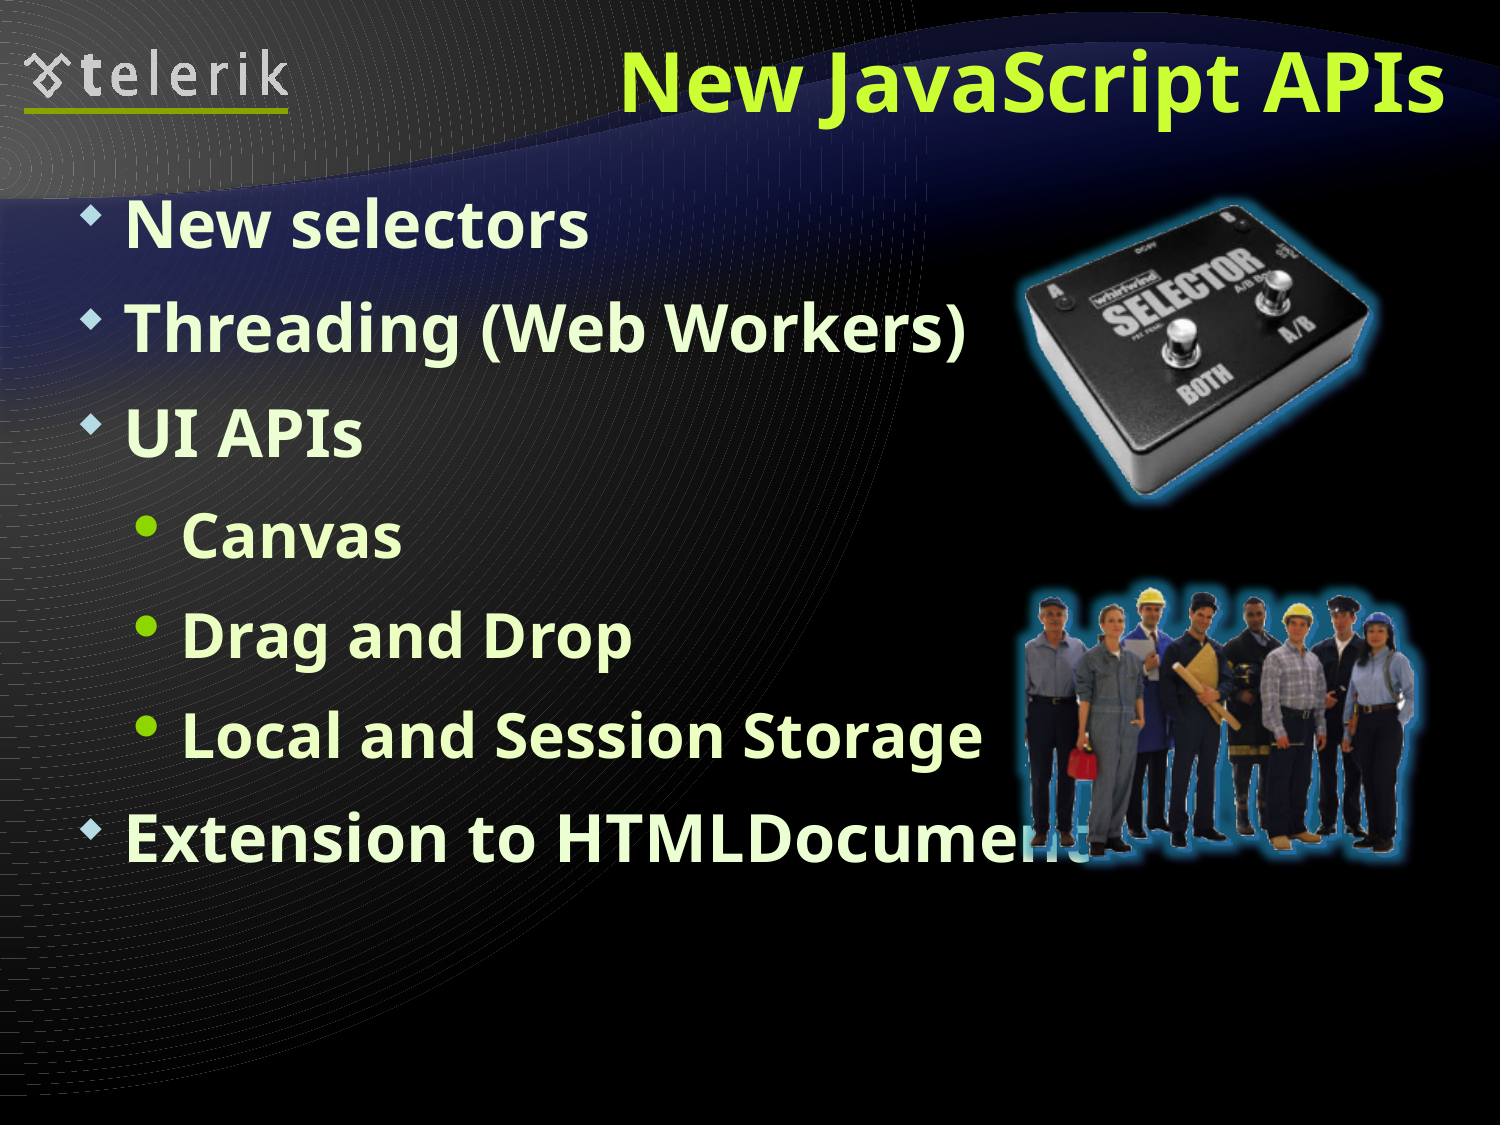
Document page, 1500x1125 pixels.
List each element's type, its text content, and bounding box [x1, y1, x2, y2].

title New JavaScript APIs [300, 12, 1463, 163]
list New selectors Threading (Web Workers) UI APIs Canvas Drag and Drop Local and Session Storage Extension to HTMLDocument [62, 174, 1438, 1100]
picture [1024, 587, 1414, 857]
picture [24, 49, 288, 114]
picture [1024, 205, 1369, 495]
